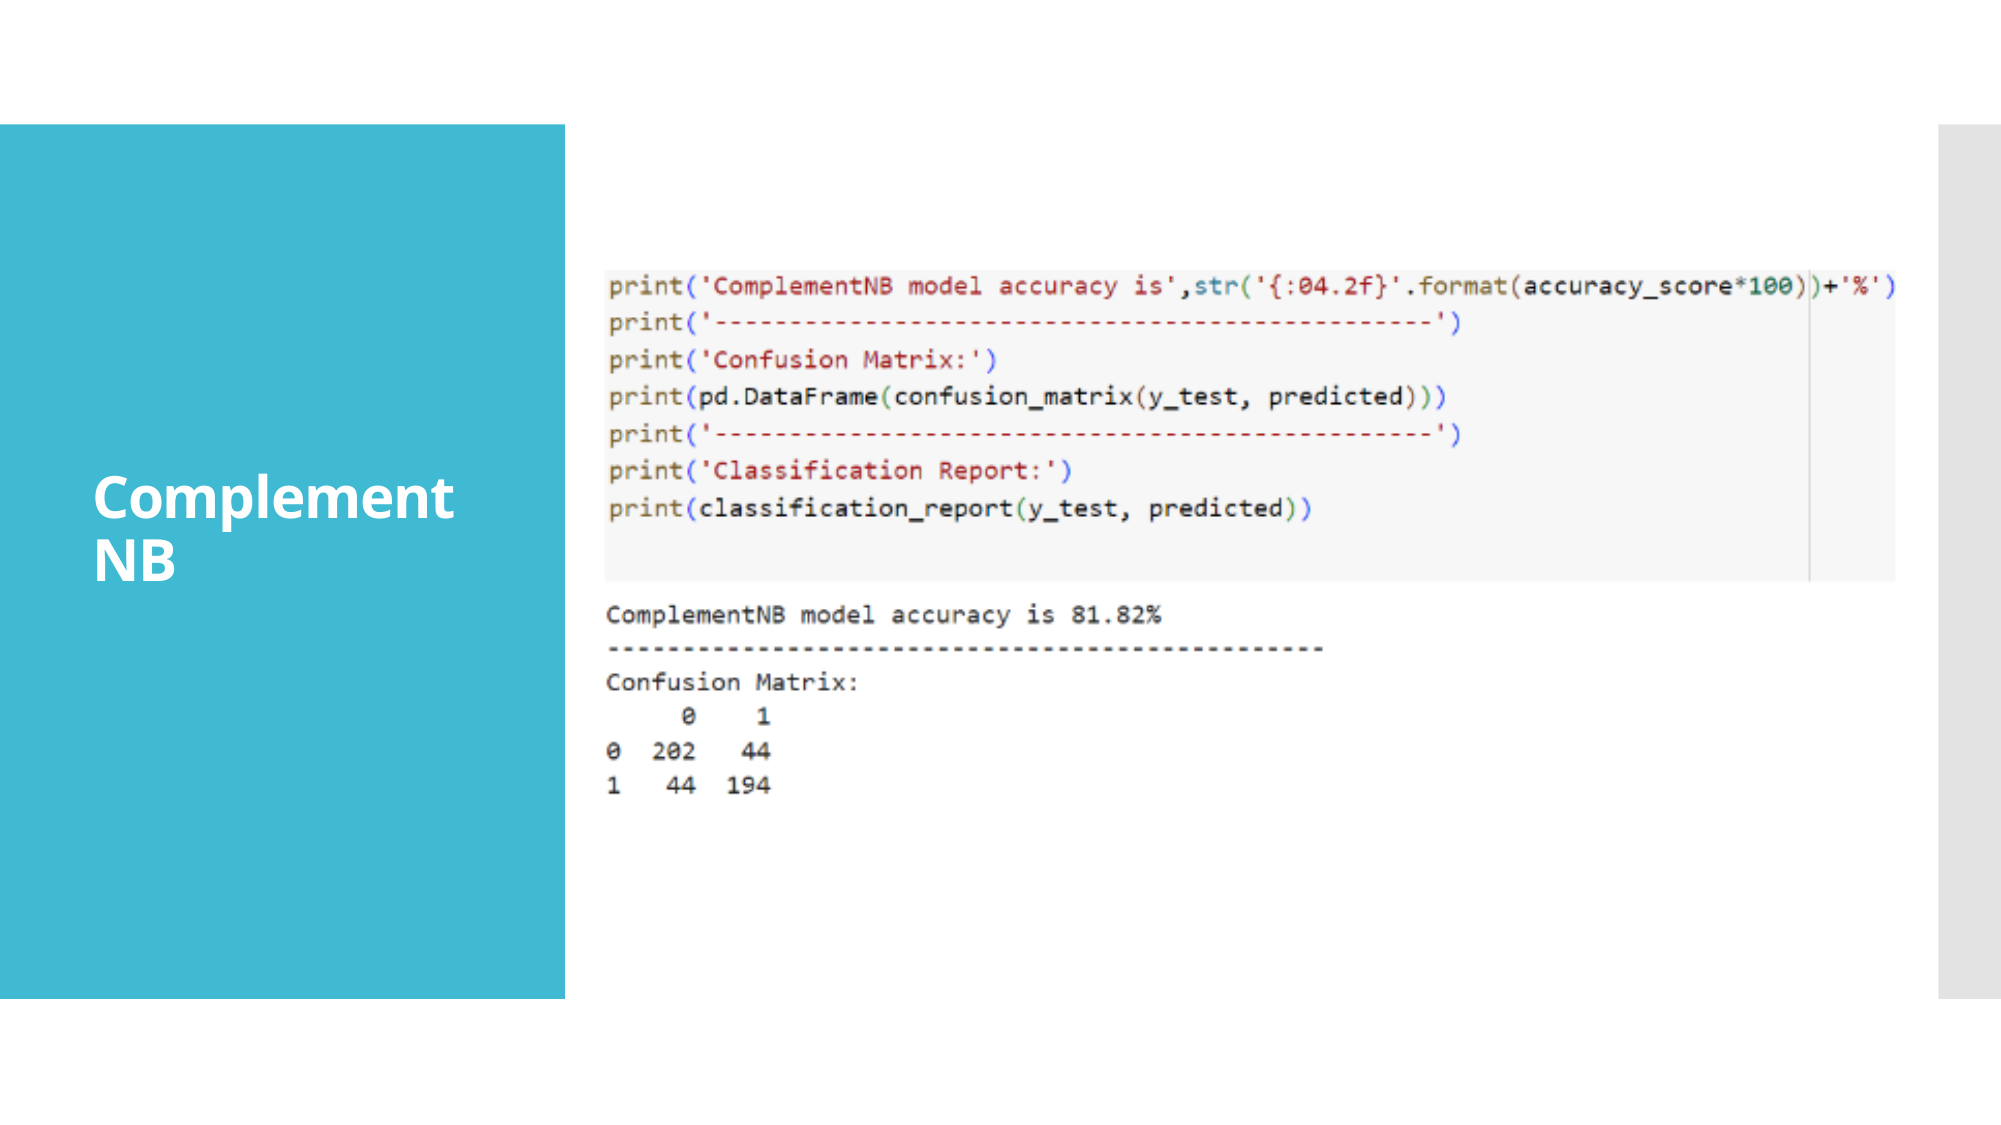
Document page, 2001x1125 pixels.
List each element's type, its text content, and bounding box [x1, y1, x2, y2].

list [592, 254, 1898, 815]
title Complement NB [77, 185, 561, 940]
